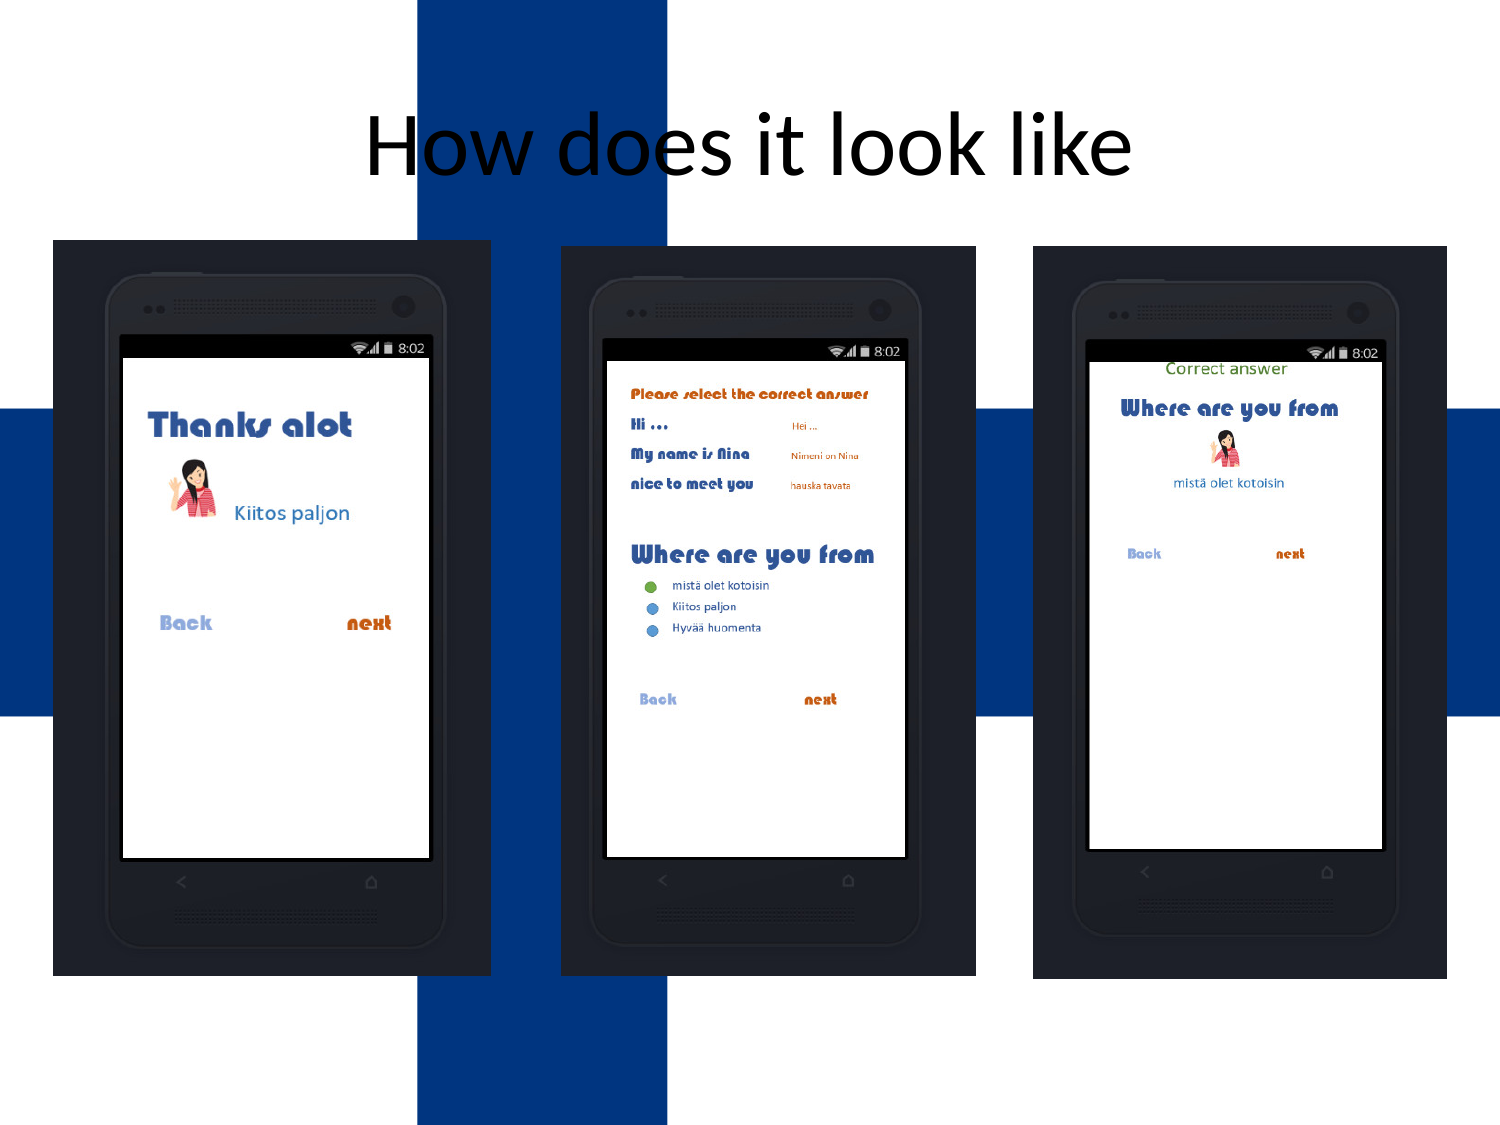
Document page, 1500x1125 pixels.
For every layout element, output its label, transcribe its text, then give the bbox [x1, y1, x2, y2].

title How does it look like [75, 45, 1425, 233]
picture [0, 0, 1500, 1125]
